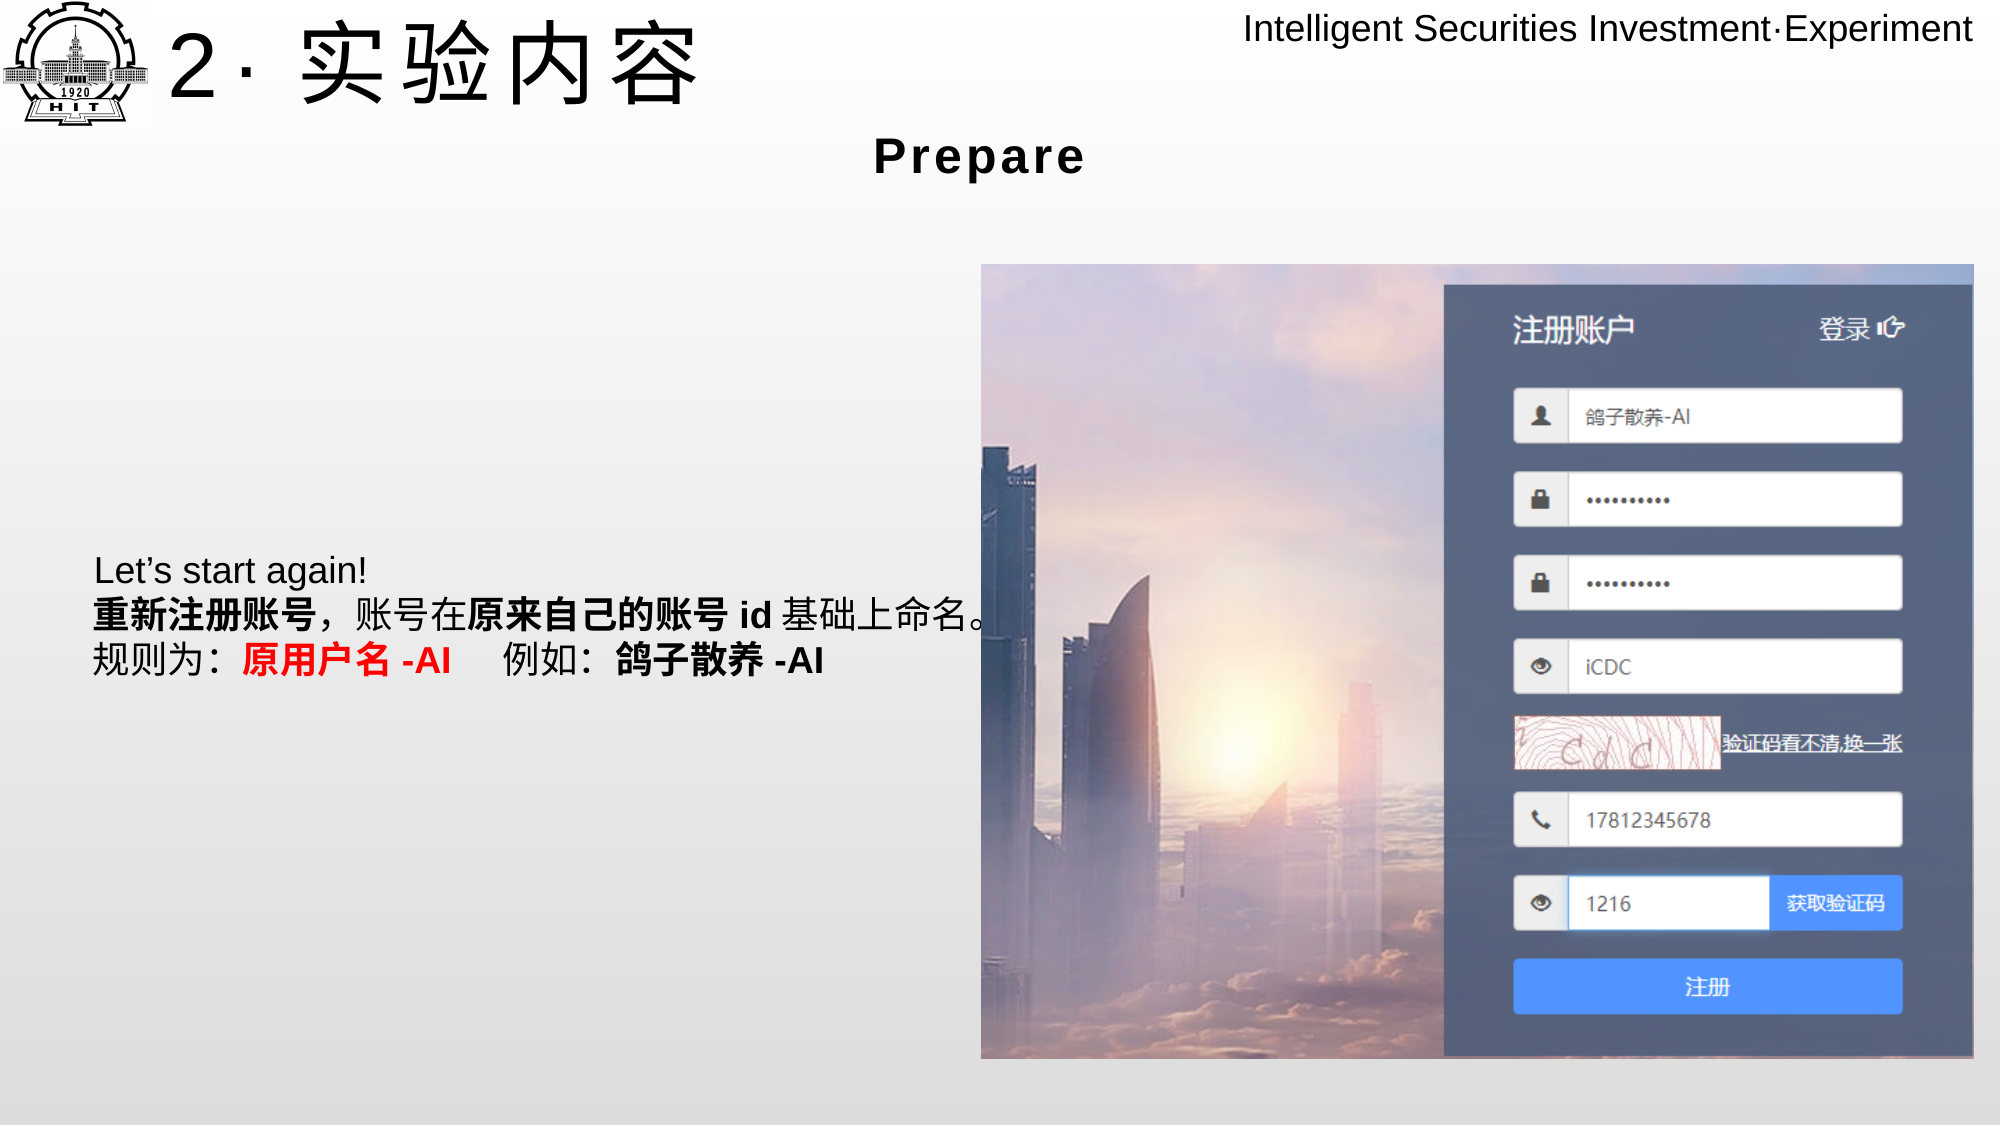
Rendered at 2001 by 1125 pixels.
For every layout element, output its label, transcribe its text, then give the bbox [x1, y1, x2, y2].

subtitle Prepare [270, 117, 1683, 232]
picture [0, 0, 151, 129]
text_box Intelligent Securities Investment·Experiment [1464, 0, 1999, 57]
title 2·实验内容 [151, 0, 1464, 147]
picture [981, 264, 1974, 1059]
text_box Let’s start again! 重新注册账号，账号在原来自己的账号id基础上命名。 规则为：原用户名-AI 例如：鸽子散养-AI [26, 538, 981, 688]
